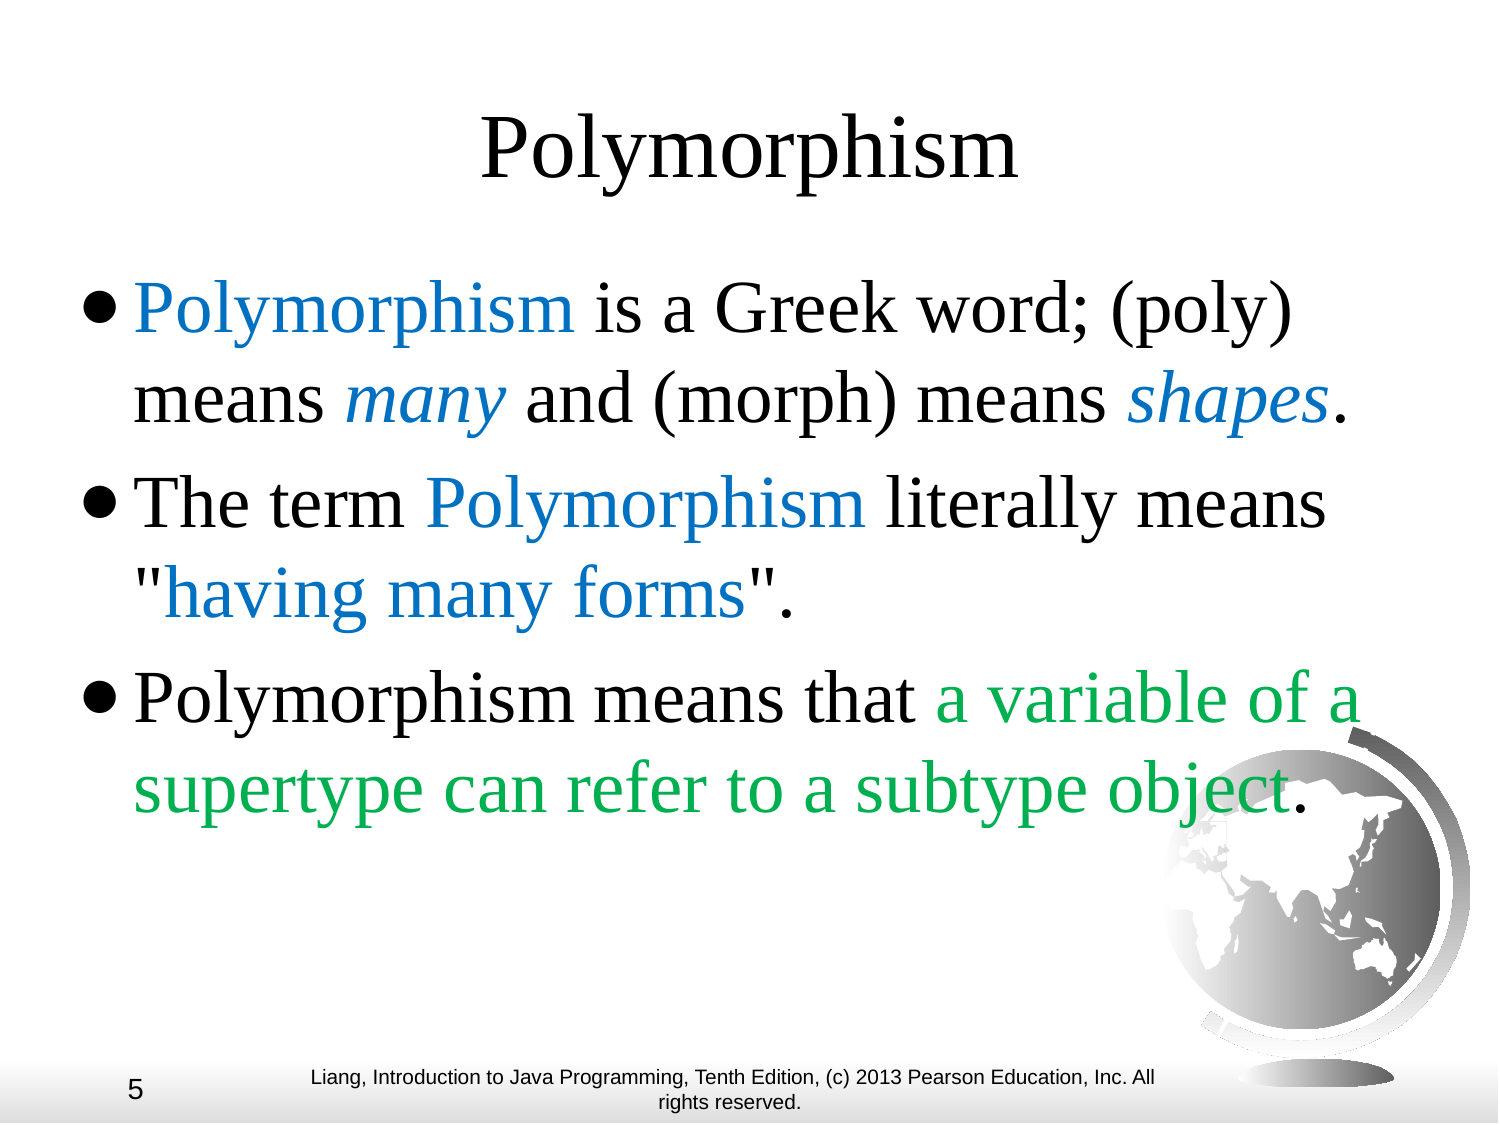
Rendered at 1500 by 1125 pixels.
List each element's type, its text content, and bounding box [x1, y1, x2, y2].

title Polymorphism [112, 46, 1388, 235]
list Polymorphism is a Greek word; (poly) means many and (morph) means shapes. The term Polymorphism literally means "having many forms". Polymorphism means that a variable of a supertype can refer to a subtype object. [62, 249, 1458, 925]
text_box 5 [112, 1049, 425, 1125]
